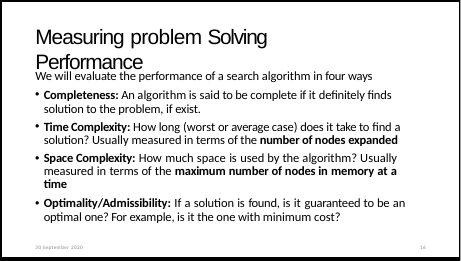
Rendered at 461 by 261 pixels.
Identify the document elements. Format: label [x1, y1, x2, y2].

text_box [0, 0, 461, 260]
